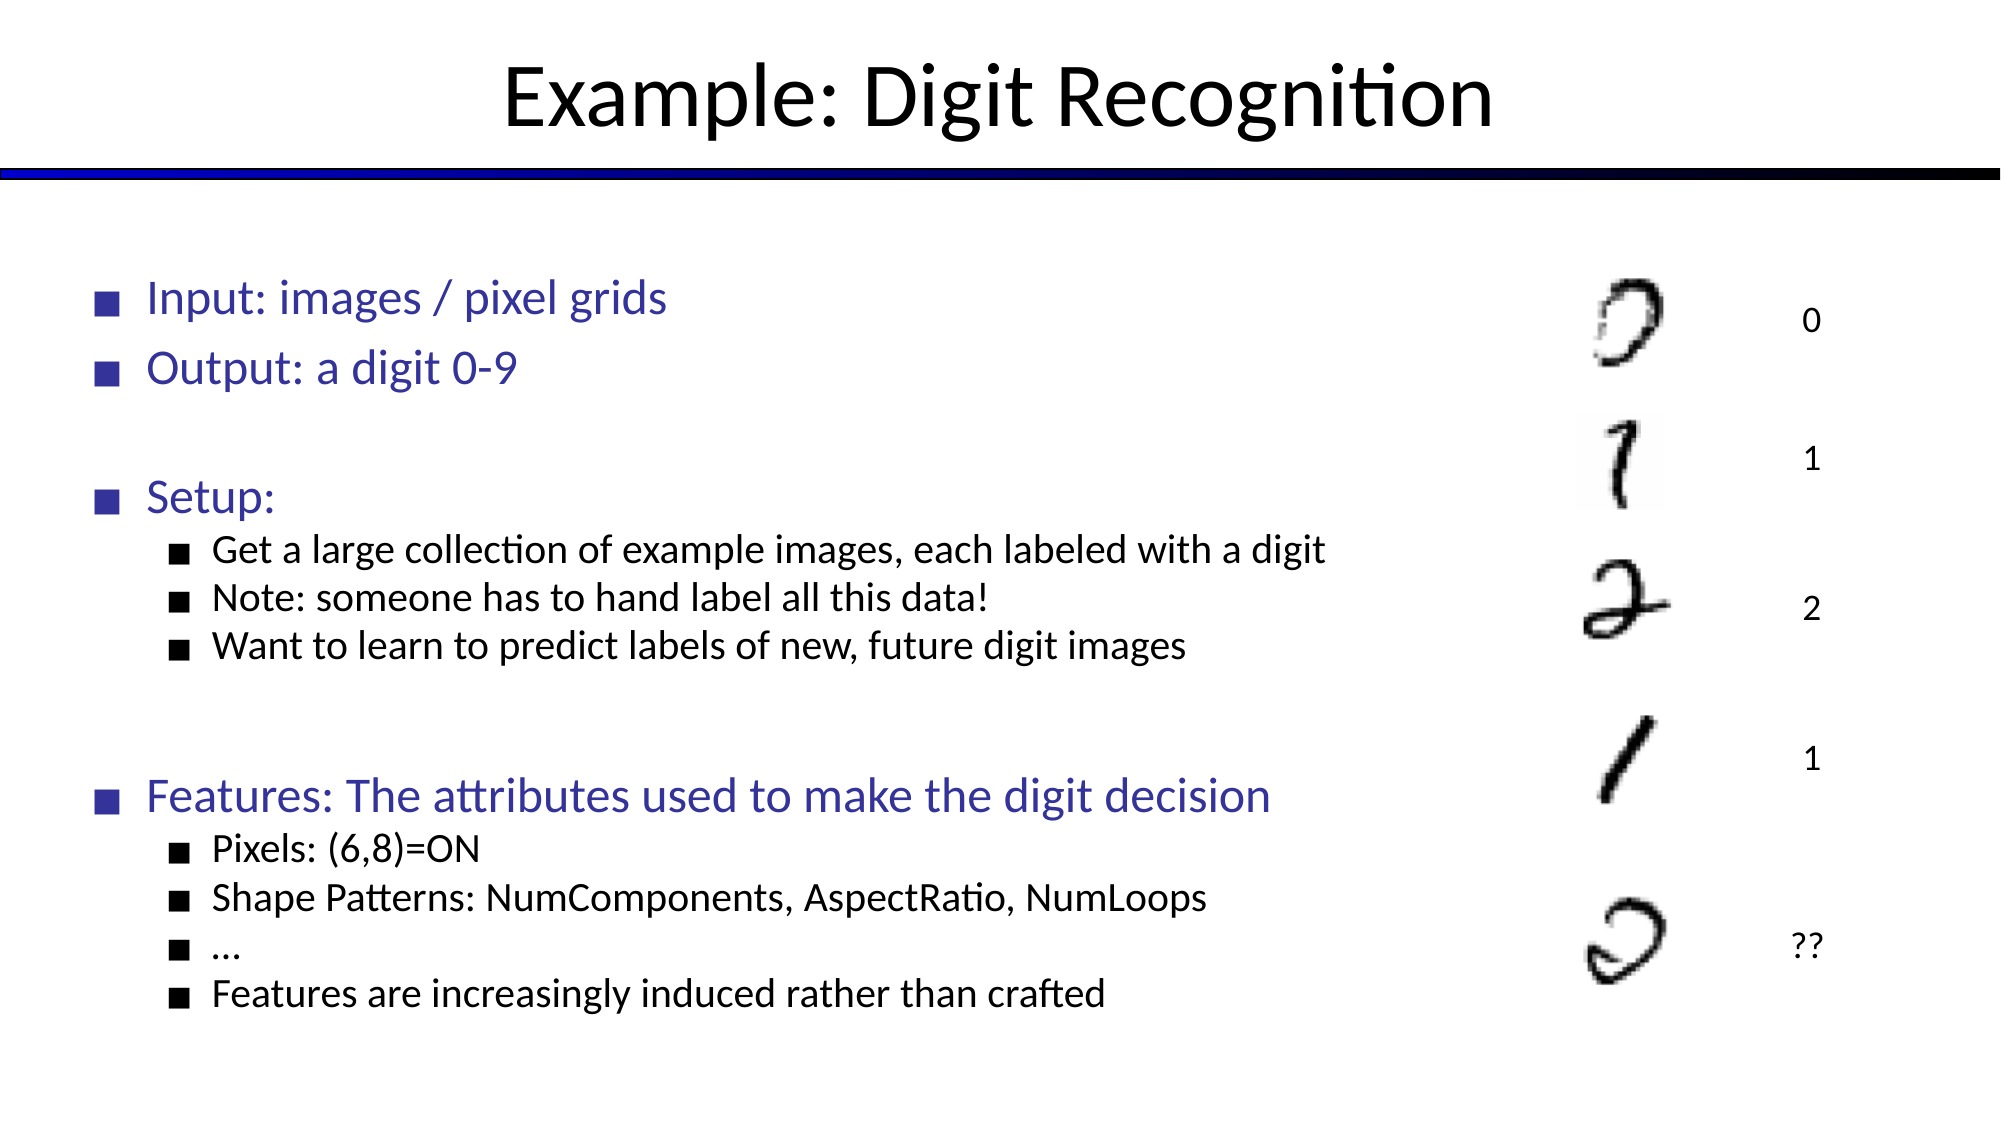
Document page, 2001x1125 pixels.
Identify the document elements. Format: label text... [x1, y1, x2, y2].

picture [1567, 699, 1676, 811]
text_box 1 [1787, 424, 1850, 485]
picture [1573, 887, 1676, 1001]
picture [1574, 412, 1665, 511]
title Example: Digit Recognition [0, 0, 2000, 184]
text_box 1 [1787, 724, 1850, 785]
text_box 0 [1787, 287, 1850, 348]
picture [1587, 274, 1672, 369]
picture [1574, 549, 1677, 649]
text_box ?? [1775, 913, 1875, 974]
list Input: images / pixel grids Output: a digit 0-9 Setup: Get a large collection of example images, each labeled with a digit Note: someone has to hand label all this data! Want to learn to predict labels of new, future digit images Features: The attributes used to make the digit decision Pixels: (6,8)=ON Shape Patterns: NumComponents, AspectRatio, NumLoops … Features are increasingly induced rather than crafted [75, 257, 1388, 1000]
text_box 2 [1787, 574, 1850, 635]
